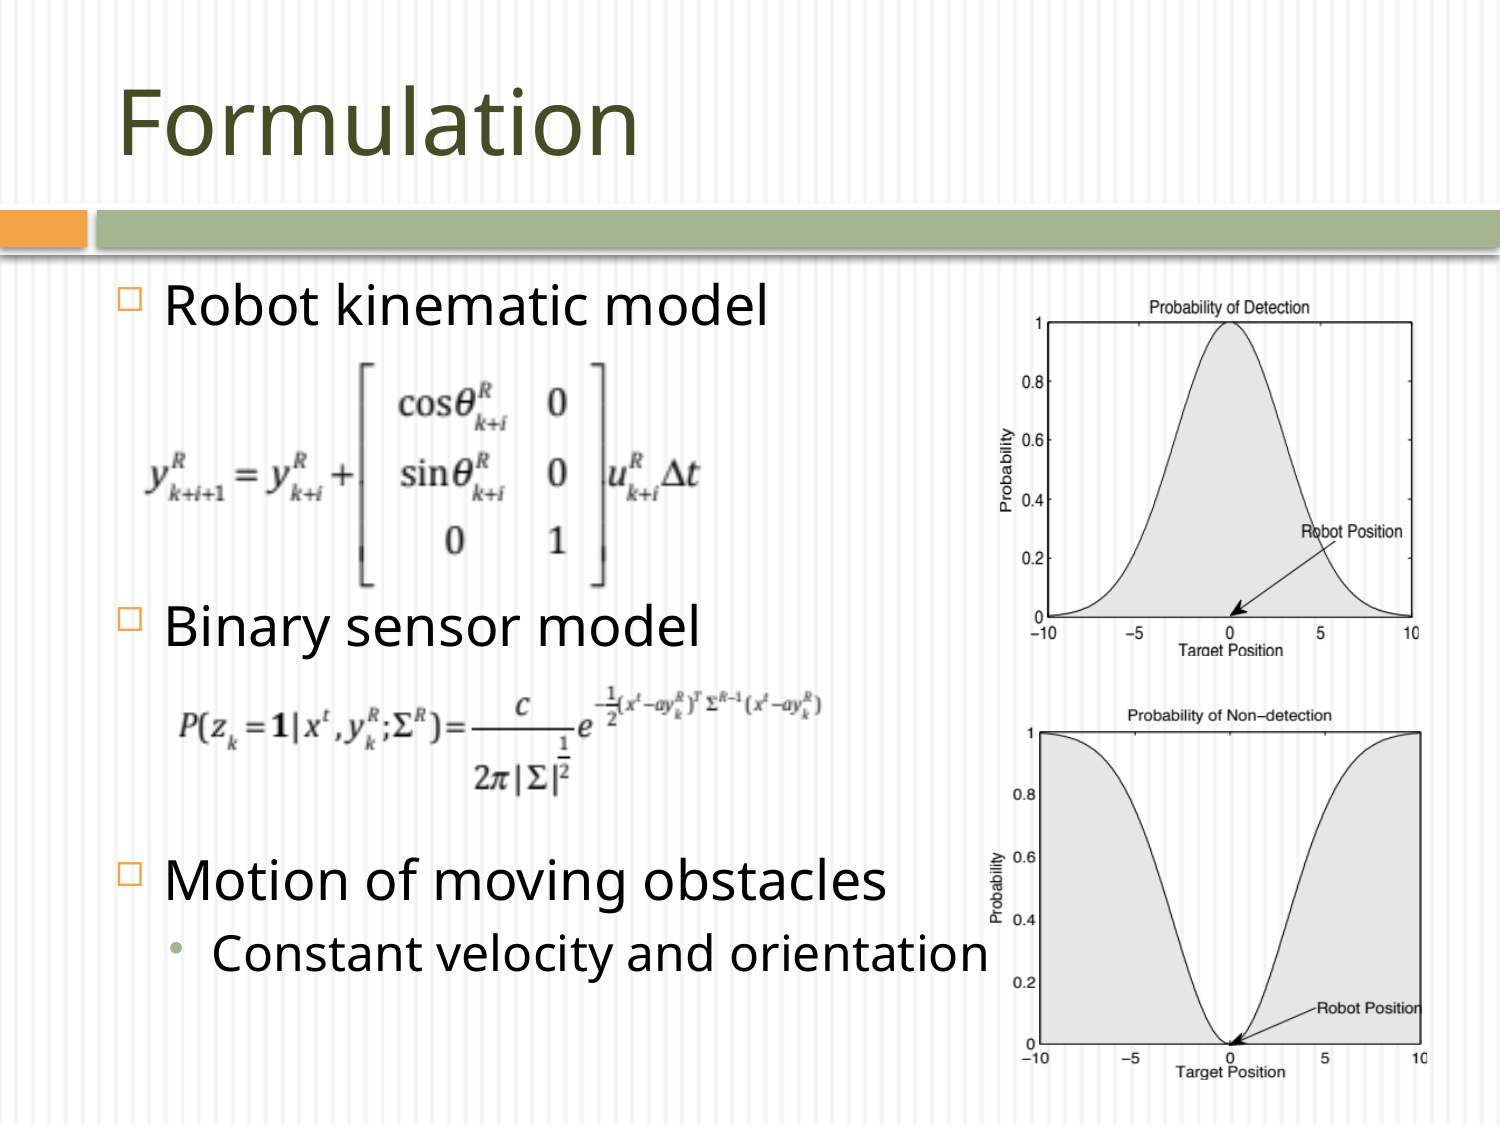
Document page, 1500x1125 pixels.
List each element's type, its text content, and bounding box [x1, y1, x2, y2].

list Robot kinematic model Binary sensor model Motion of moving obstacles Constant velocity and orientation [100, 262, 1025, 1000]
title Formulation [100, 37, 1438, 200]
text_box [174, 674, 826, 801]
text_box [133, 356, 704, 593]
picture [988, 707, 1428, 1081]
picture [999, 299, 1420, 656]
